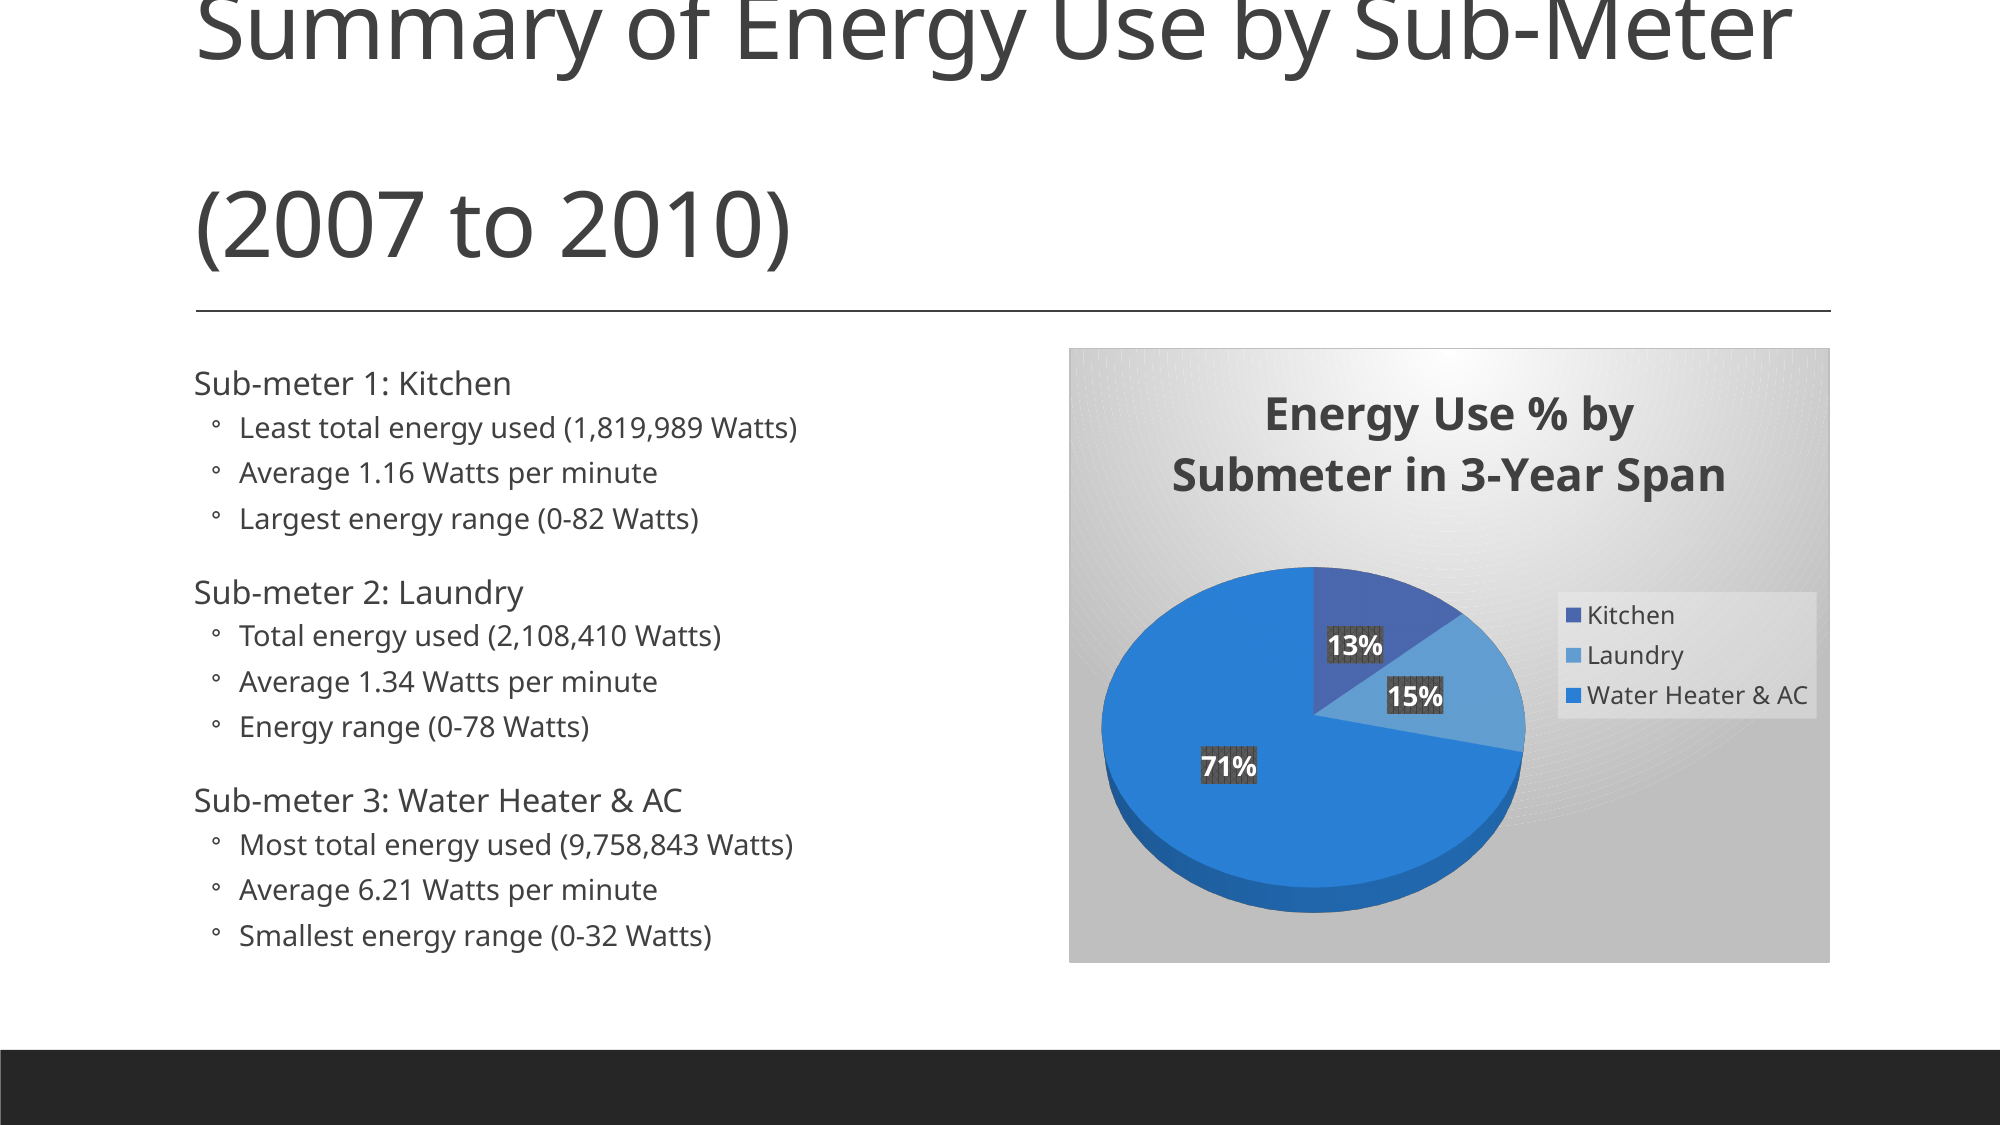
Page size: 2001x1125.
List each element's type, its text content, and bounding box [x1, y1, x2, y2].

list Sub-meter 1: Kitchen Least total energy used (1,819,989 Watts) Average 1.16 Watts per minute Largest energy range (0-82 Watts) Sub-meter 2: Laundry Total energy used (2,108,410 Watts) Average 1.34 Watts per minute Energy range (0-78 Watts) Sub-meter 3: Water Heater & AC Most total energy used (9,758,843 Watts) Average 6.21 Watts per minute Smallest energy range (0-32 Watts) [180, 347, 942, 963]
title Summary of Energy Use by Sub-Meter (2007 to 2010) [180, 47, 1830, 285]
chart [1068, 347, 1831, 964]
